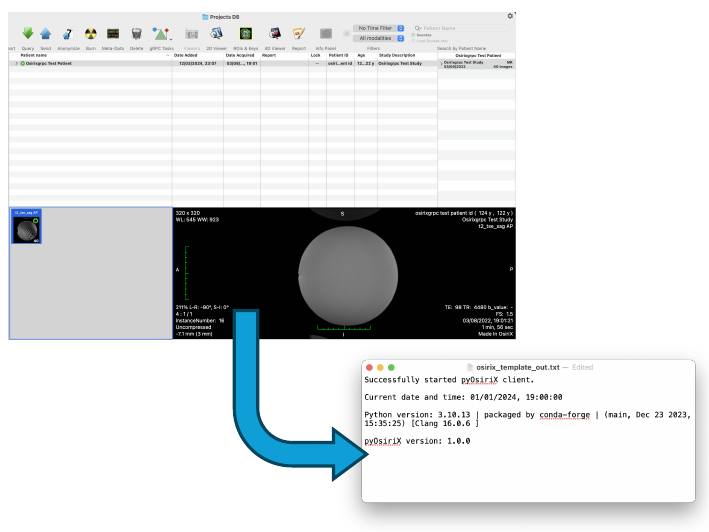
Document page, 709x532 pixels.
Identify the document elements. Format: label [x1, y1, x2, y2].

text_box [8, 12, 709, 532]
